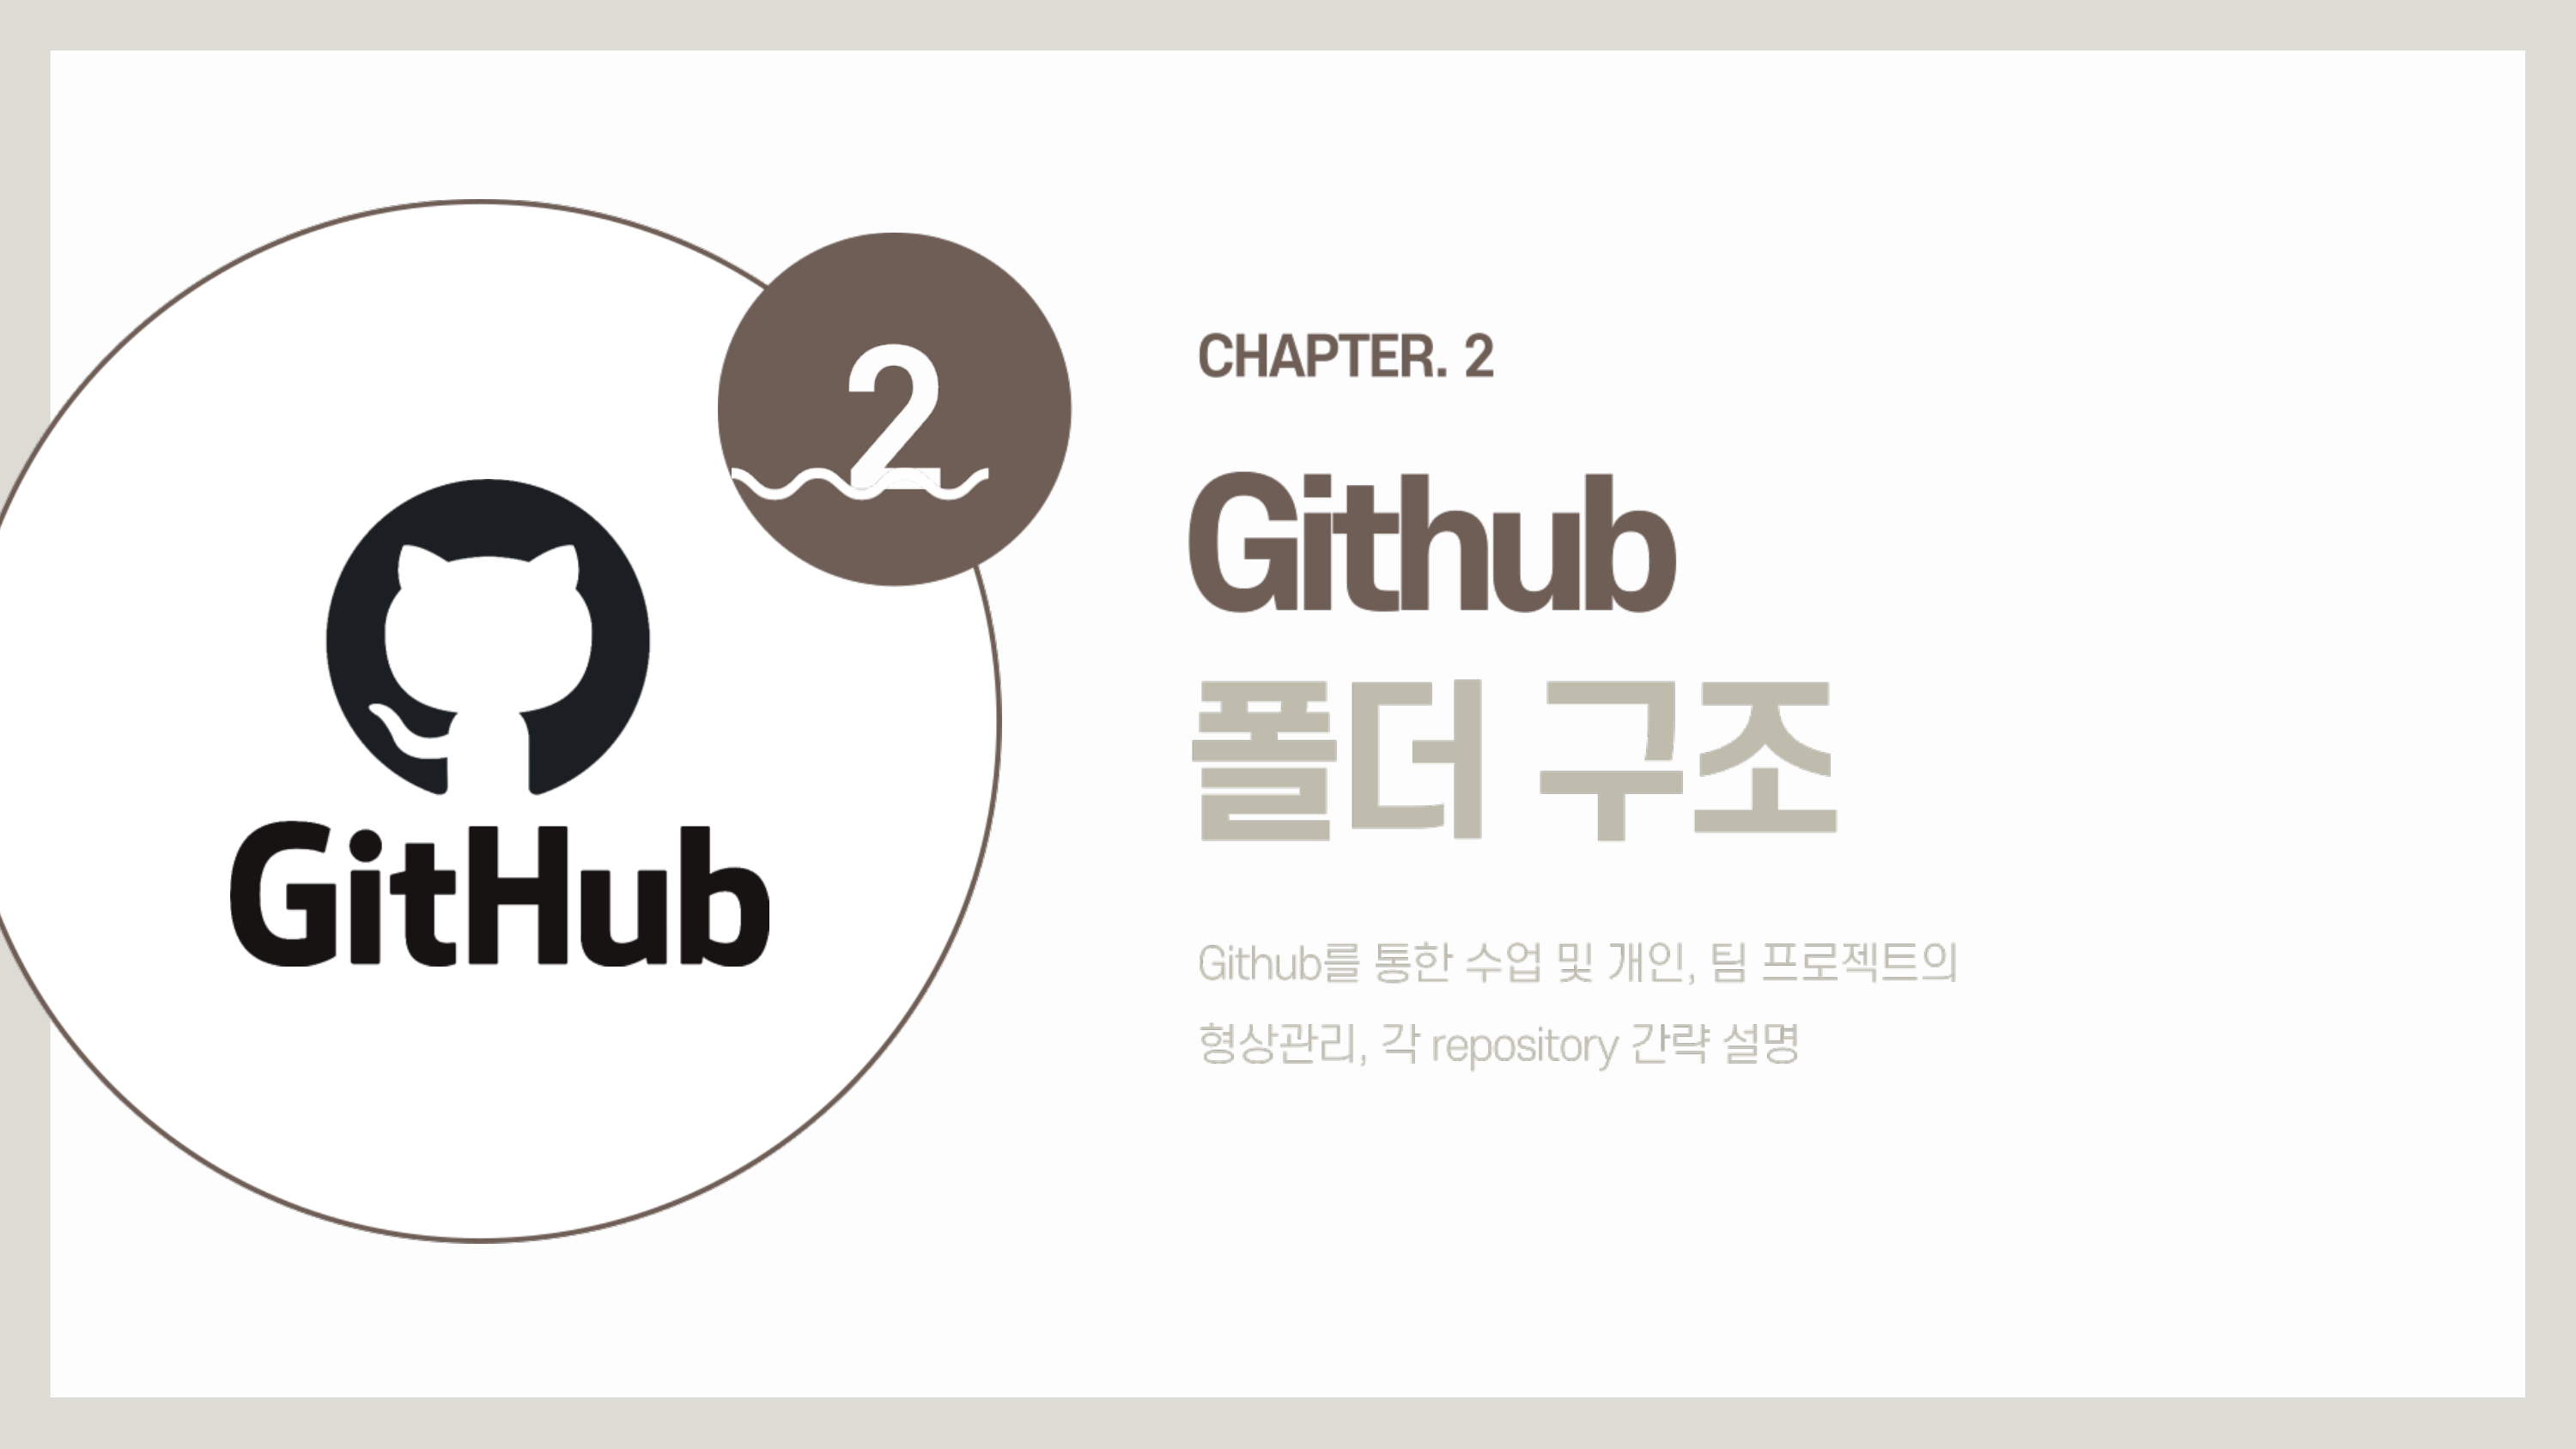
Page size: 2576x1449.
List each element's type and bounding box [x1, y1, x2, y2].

picture [1157, 308, 1981, 1104]
picture [752, 263, 1038, 659]
text_box [0, 199, 1003, 1244]
text_box [0, 0, 2576, 1449]
text_box [718, 233, 1072, 587]
text_box [230, 479, 769, 967]
text_box [732, 466, 990, 502]
